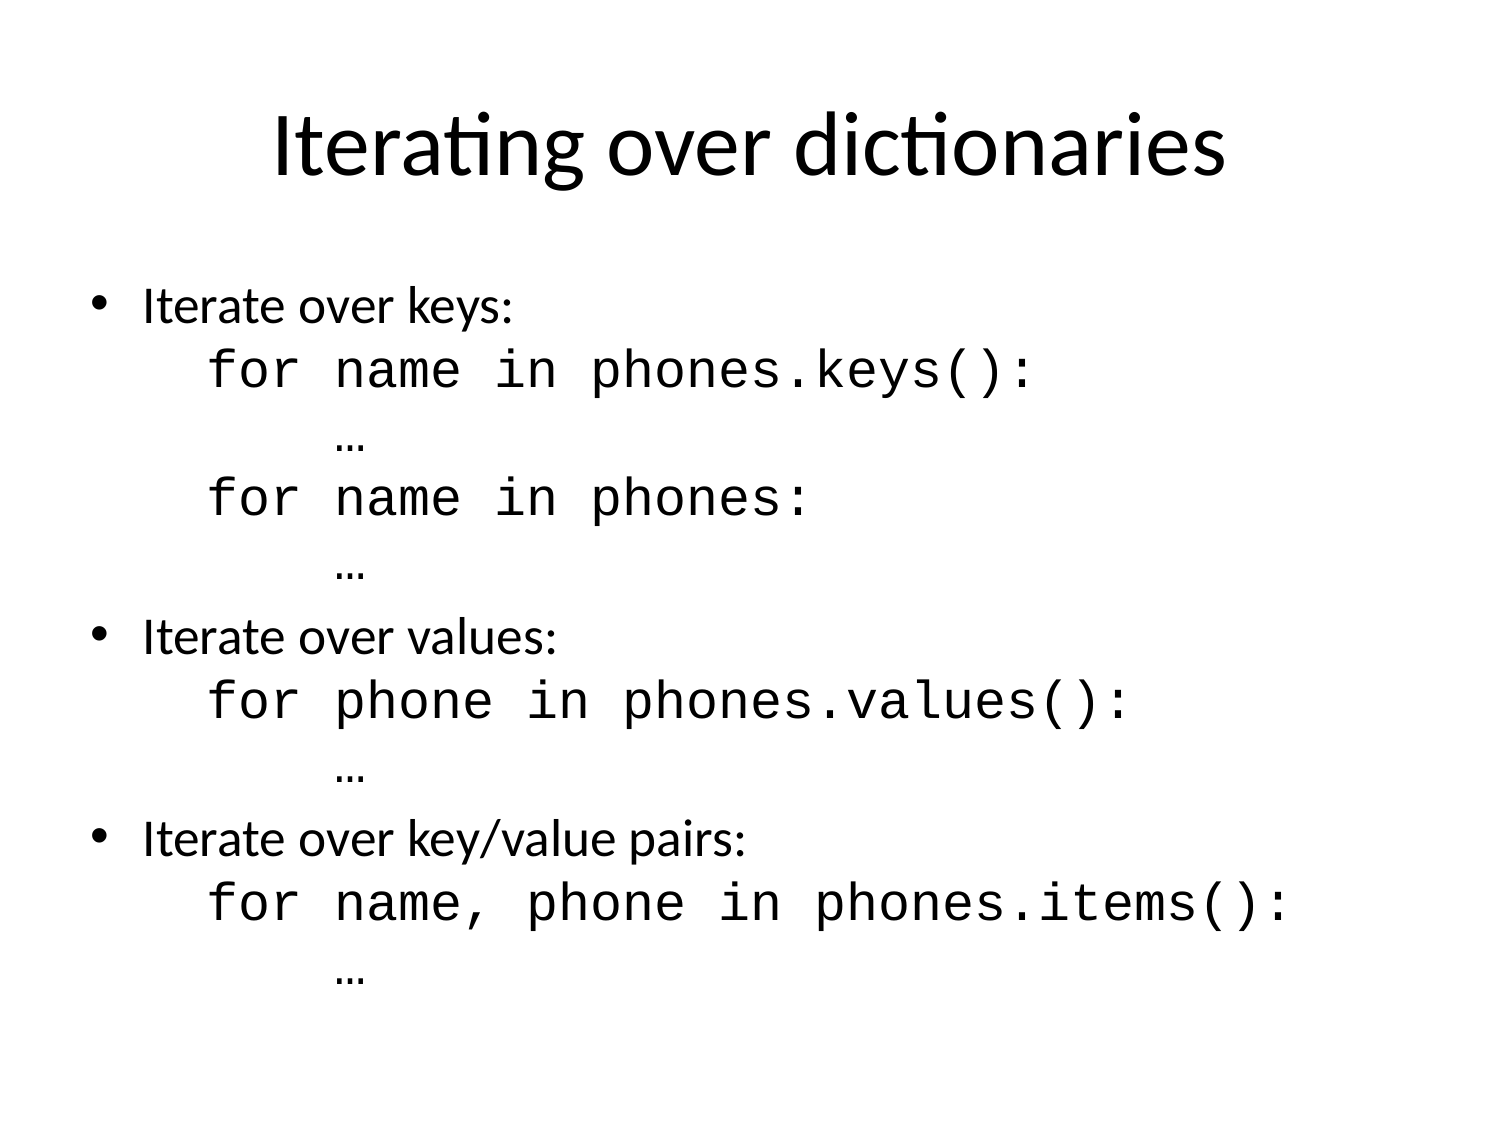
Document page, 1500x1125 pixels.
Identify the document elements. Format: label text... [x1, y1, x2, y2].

list Iterate over keys: for name in phones.keys(): … for name in phones: … Iterate over values: for phone in phones.values(): … Iterate over key/value pairs: for name, phone in phones.items(): … [75, 262, 1425, 1005]
title Iterating over dictionaries [75, 45, 1425, 233]
